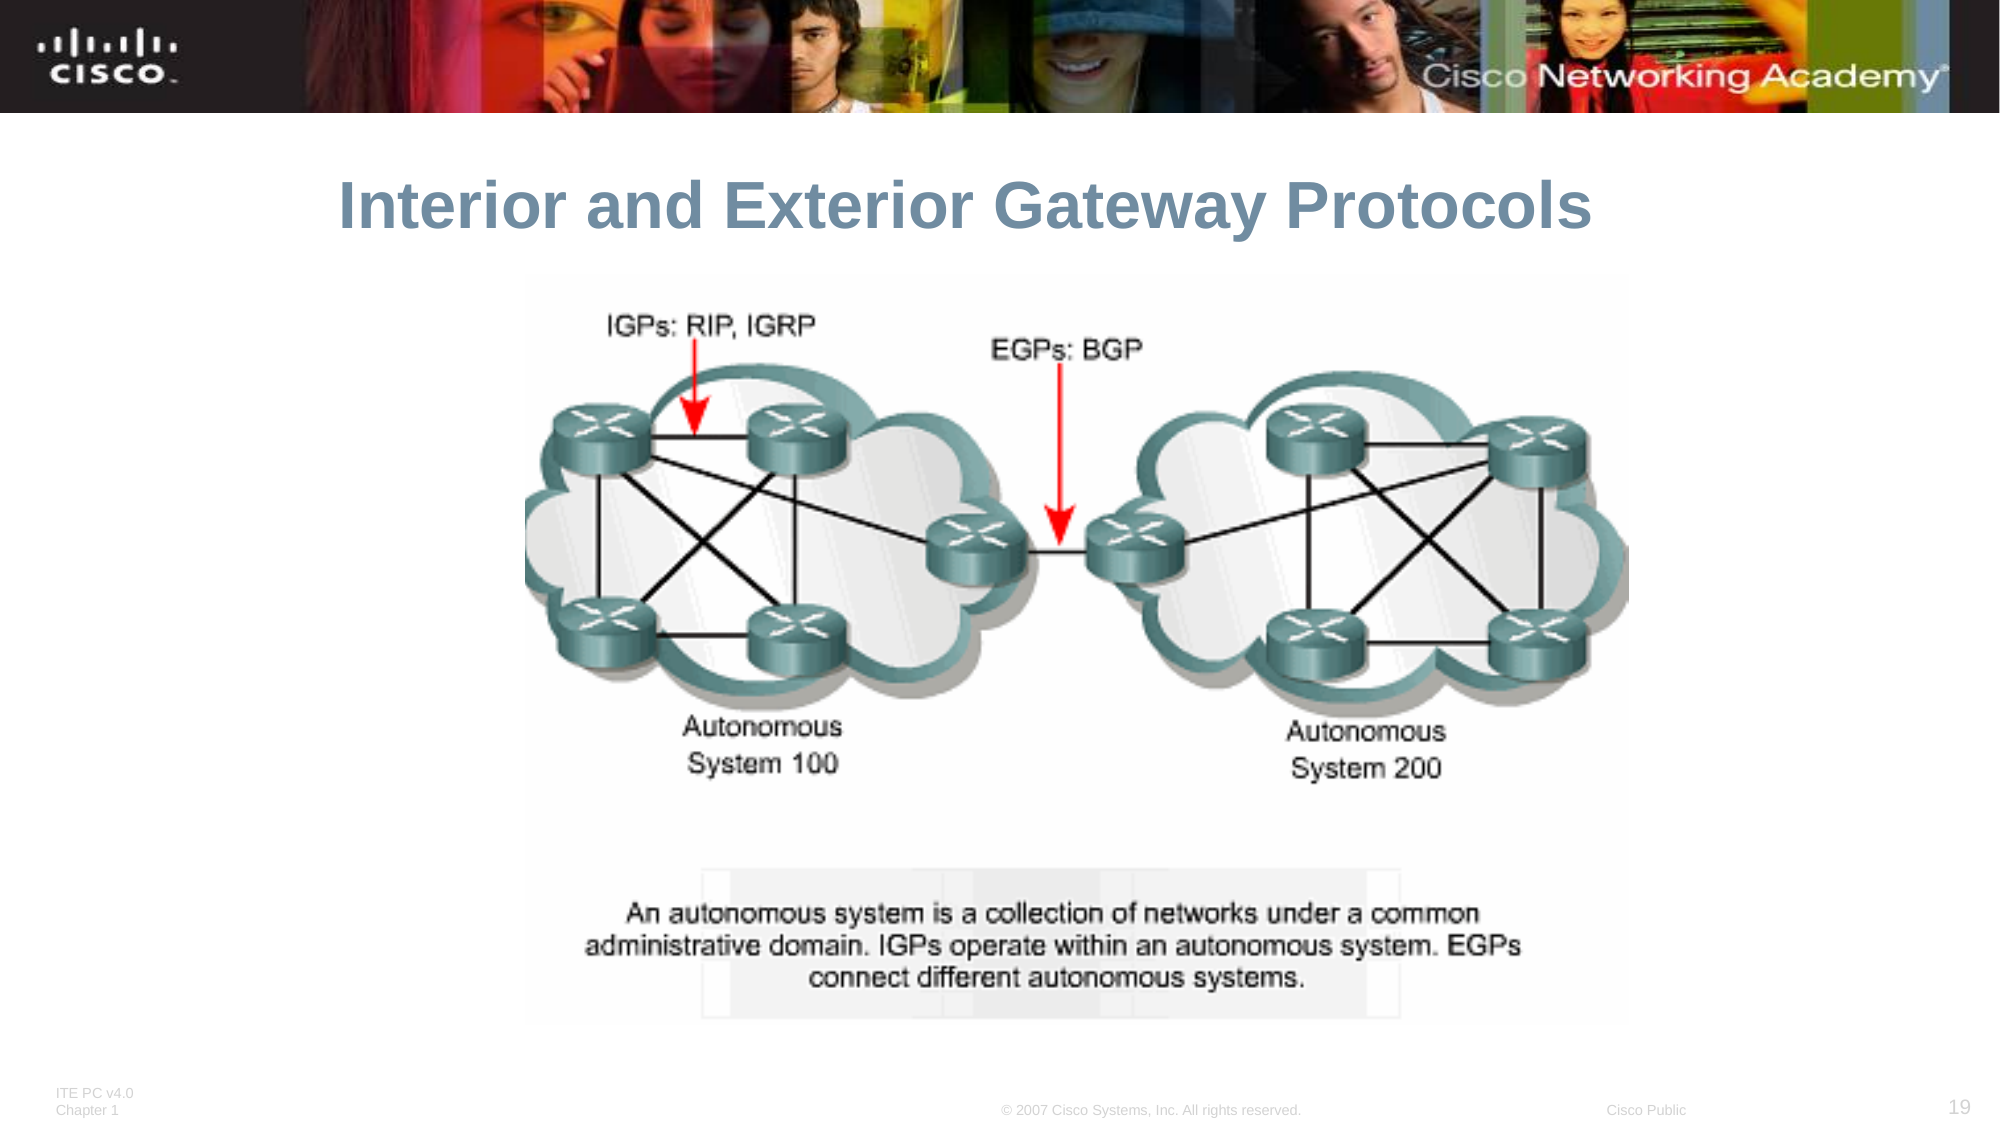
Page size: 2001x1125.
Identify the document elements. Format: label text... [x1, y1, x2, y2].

title Interior and Exterior Gateway Protocols [324, 112, 1700, 250]
picture [524, 274, 1629, 1025]
picture [0, 0, 2000, 113]
